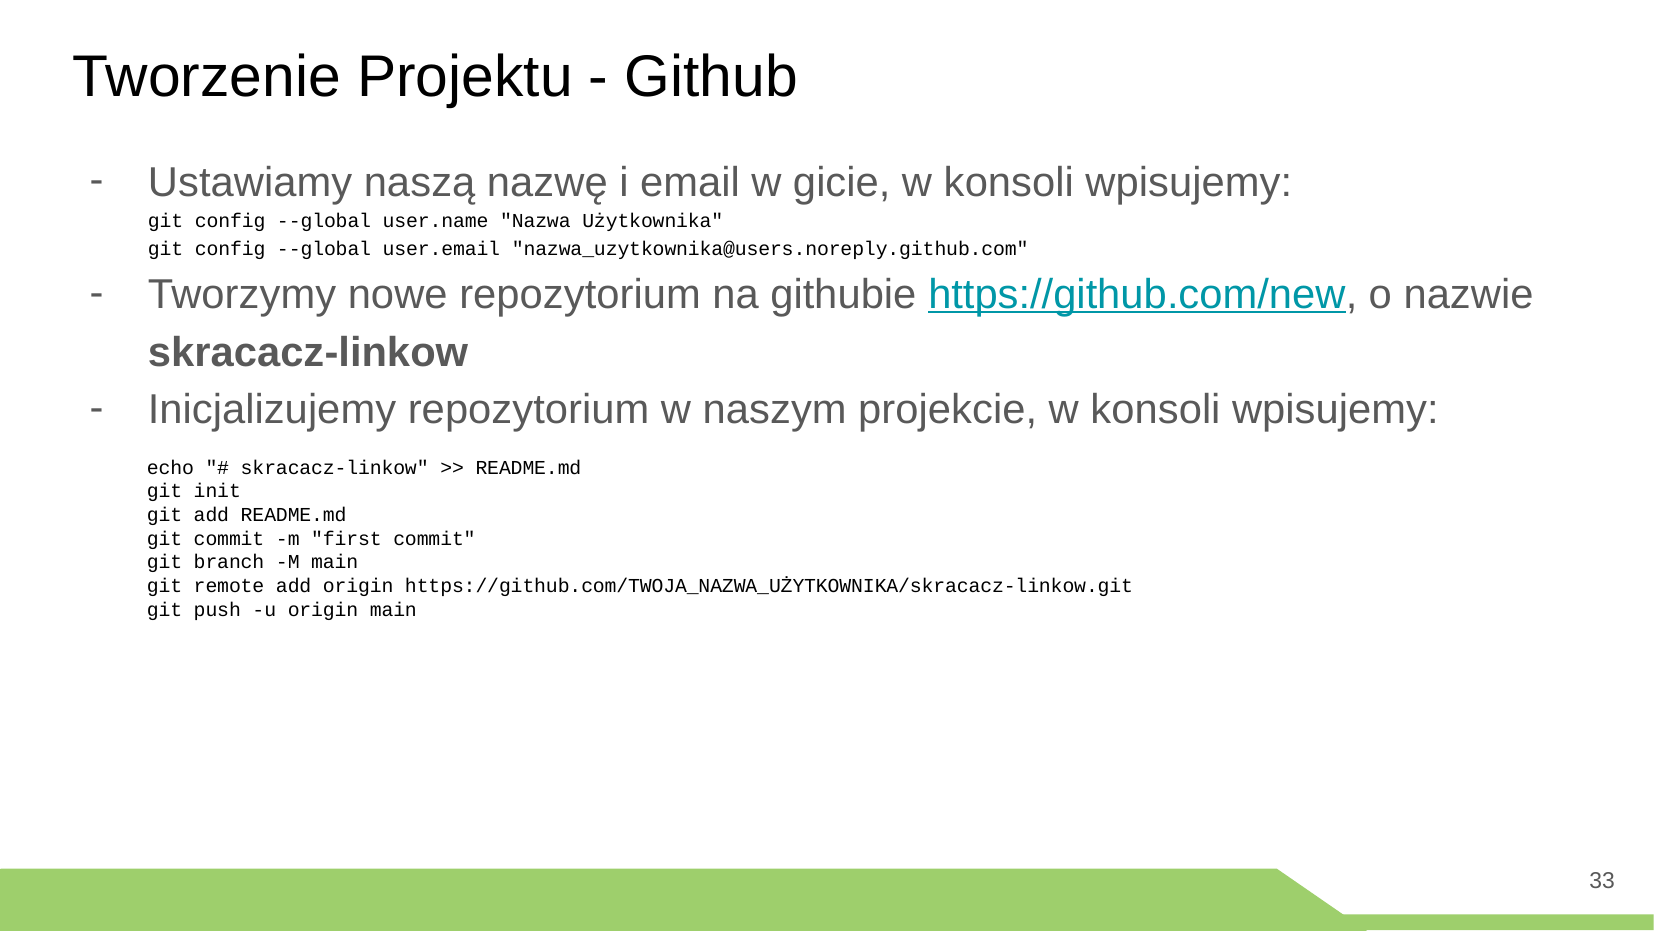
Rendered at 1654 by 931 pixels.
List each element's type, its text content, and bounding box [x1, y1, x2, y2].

title Tworzenie Projektu - Github [56, 21, 1598, 125]
slide_number ‹#› [1532, 843, 1632, 915]
list Ustawiamy naszą nazwę i email w gicie, w konsoli wpisujemy: git config --global user.name "Nazwa Użytkownika" git config --global user.email "nazwa_uzytkownika@users.noreply.github.com" Tworzymy nowe repozytorium na githubie https://github.com/new, o nazwie skracacz-linkow Inicjalizujemy repozytorium w naszym projekcie, w konsoli wpisujemy: [56, 130, 1598, 449]
text_box echo "# skracacz-linkow" >> README.md git init git add README.md git commit -m "first commit" git branch -M main git remote add origin https://github.com/TWOJA_NAZWA_UŻYTKOWNIKA/skracacz-linkow.git git push -u origin main [131, 439, 1355, 636]
